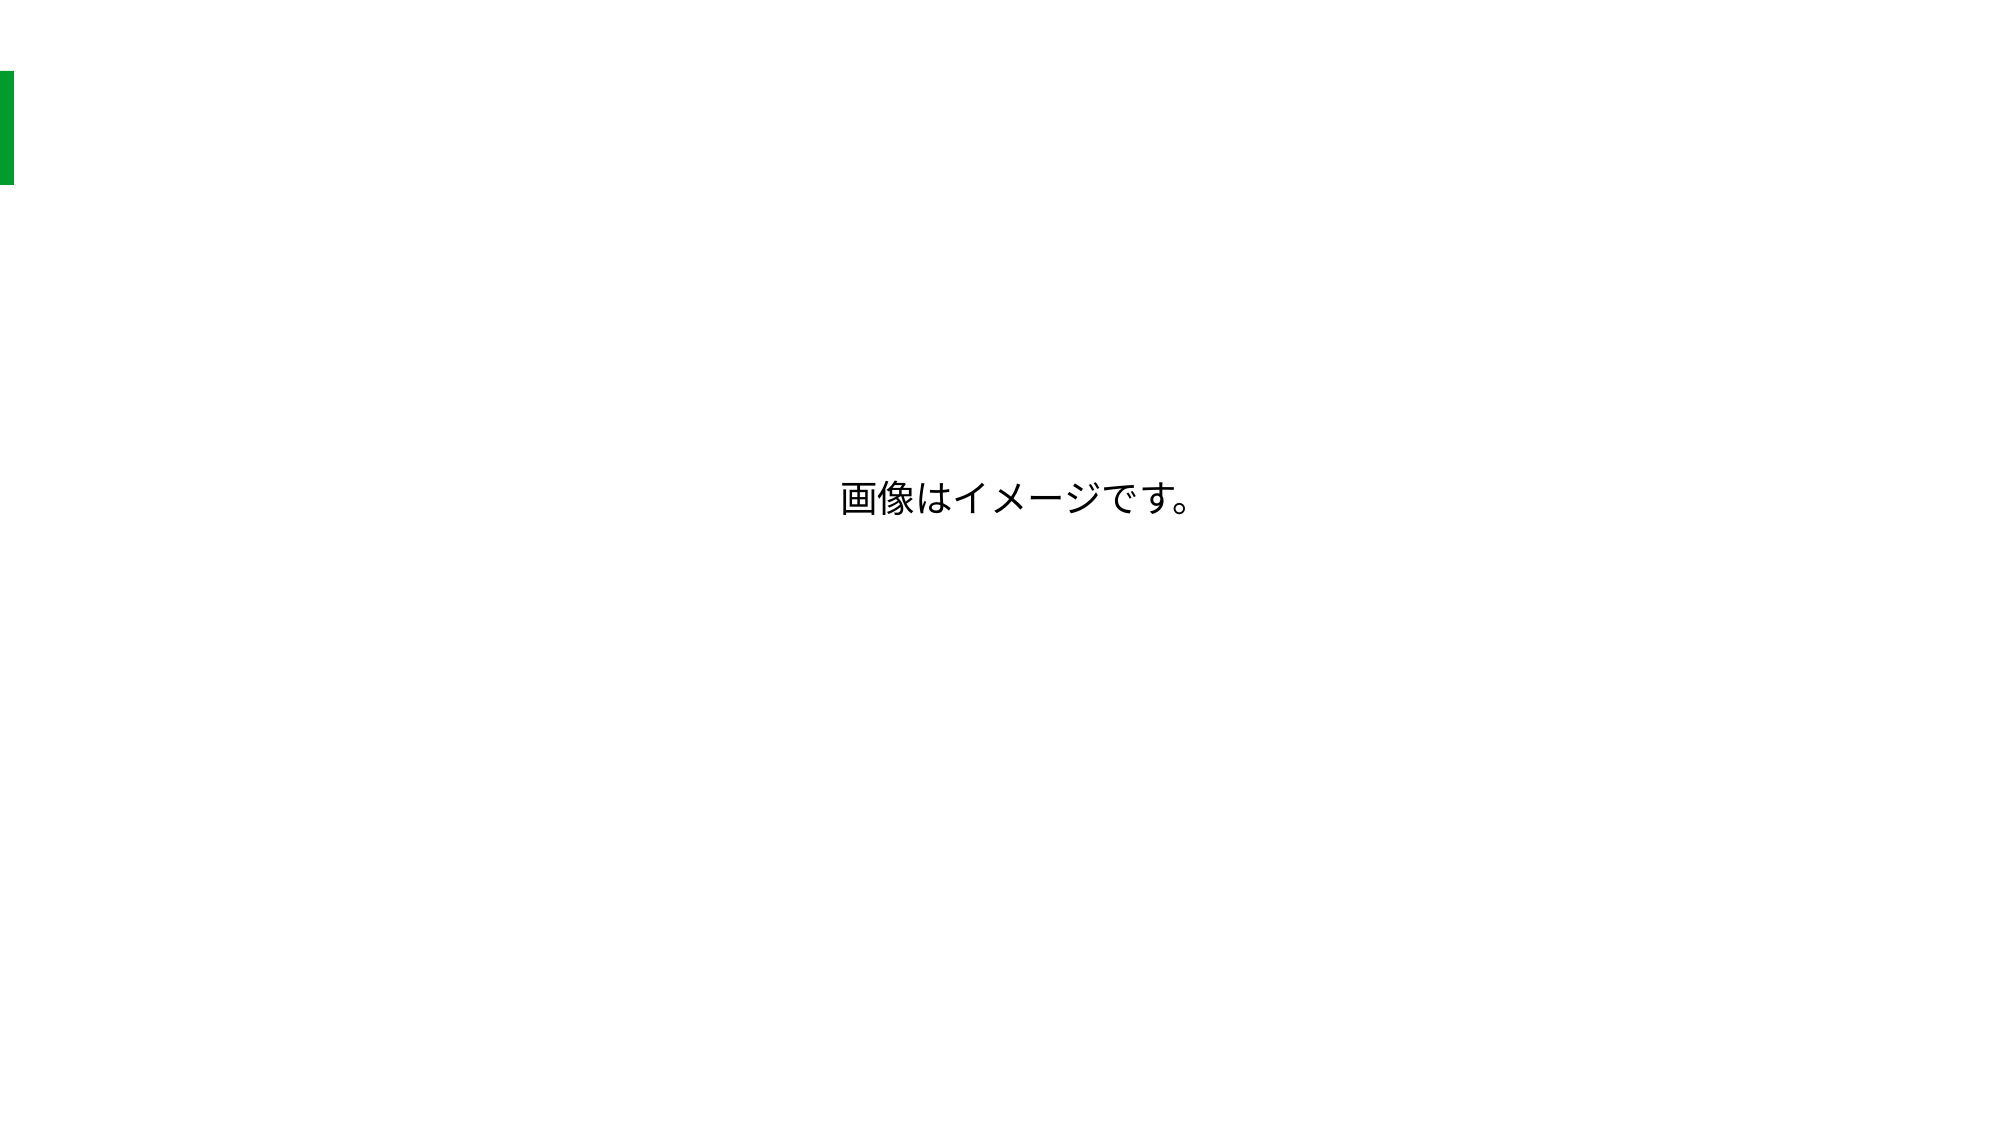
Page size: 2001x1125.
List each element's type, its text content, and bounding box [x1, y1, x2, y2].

text_box 画像はイメージです。 [825, 467, 1226, 528]
